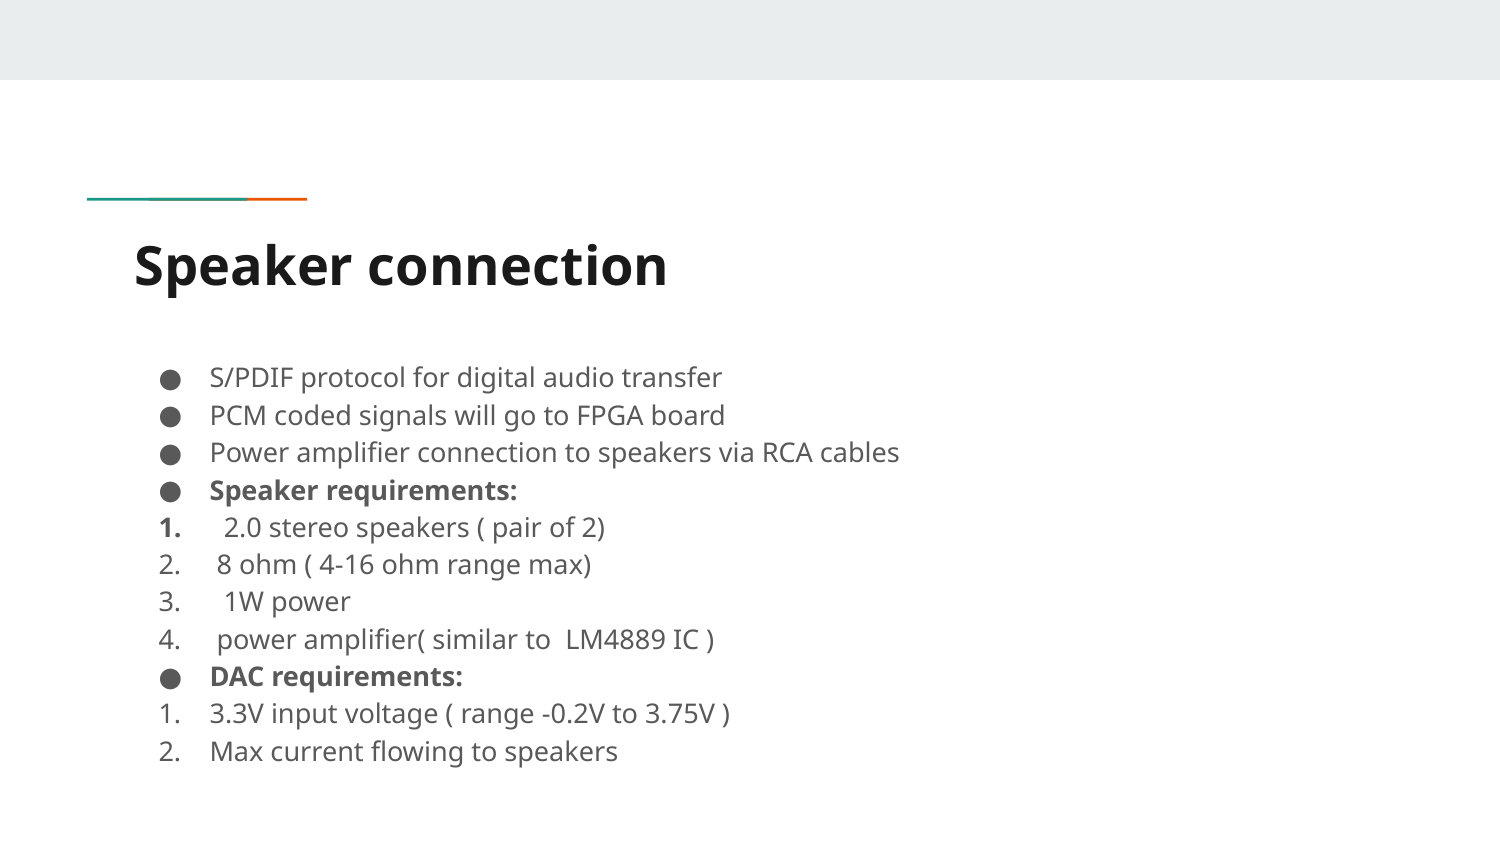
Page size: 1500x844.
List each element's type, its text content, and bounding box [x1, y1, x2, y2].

list S/PDIF protocol for digital audio transfer PCM coded signals will go to FPGA board Power amplifier connection to speakers via RCA cables Speaker requirements: 2.0 stereo speakers ( pair of 2) 8 ohm ( 4-16 ohm range max) 1W power power amplifier( similar to LM4889 IC ) DAC requirements: 3.3V input voltage ( range -0.2V to 3.75V ) Max current flowing to speakers [119, 341, 1381, 826]
title Speaker connection [119, 216, 1381, 305]
